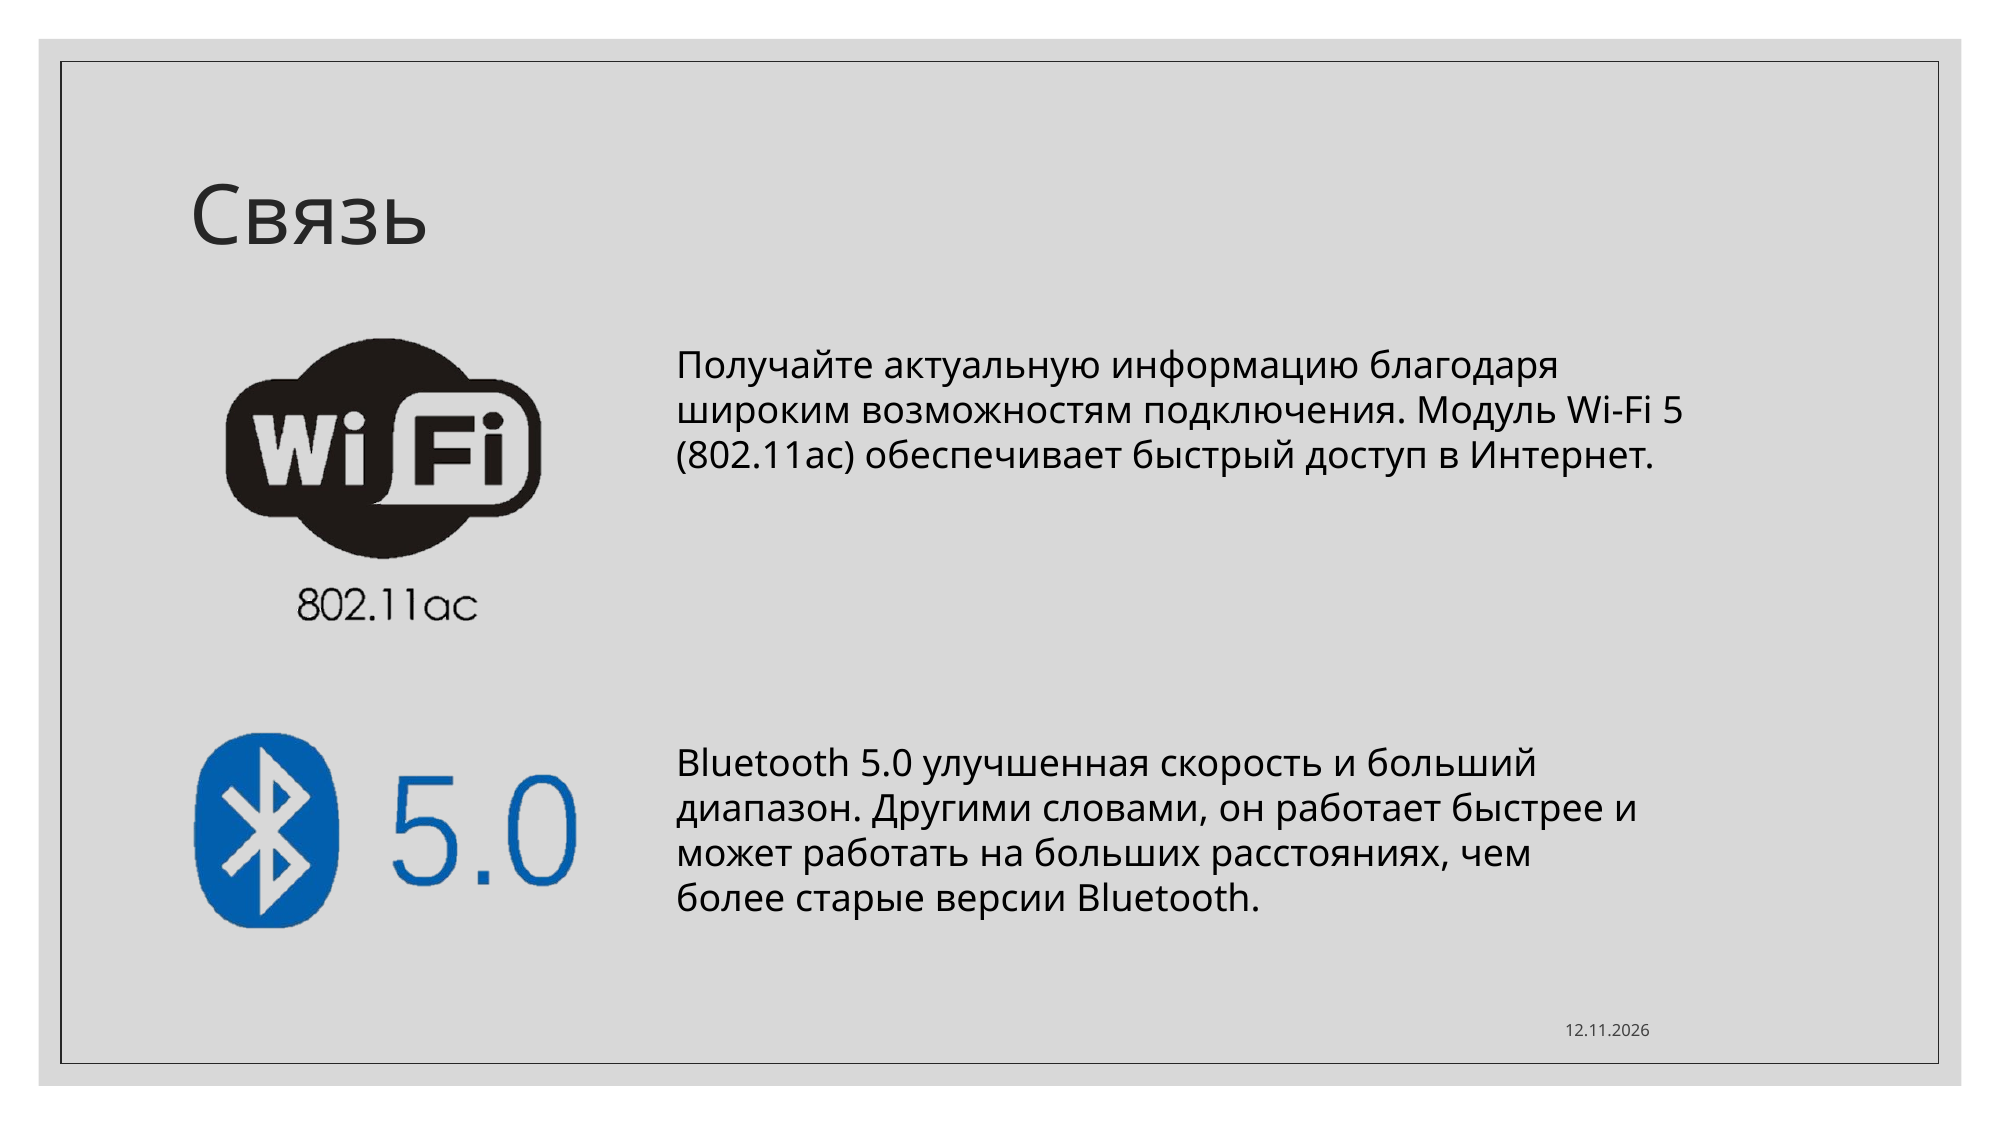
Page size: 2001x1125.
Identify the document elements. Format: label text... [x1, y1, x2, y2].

text_box Получайте актуальную информацию благодаря широким возможностям подключения. Модуль Wi-Fi 5 (802.11ac) обеспечивает быстрый доступ в Интернет. [661, 333, 1728, 484]
text_box Bluetooth 5.0 улучшенная скорость и больший диапазон. Другими словами, он работает быстрее и может работать на больших расстояниях, чем более старые версии Bluetooth. [661, 731, 1661, 927]
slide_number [1190, 990, 1665, 1050]
picture [119, 281, 647, 1001]
title Связь [174, 105, 1825, 331]
